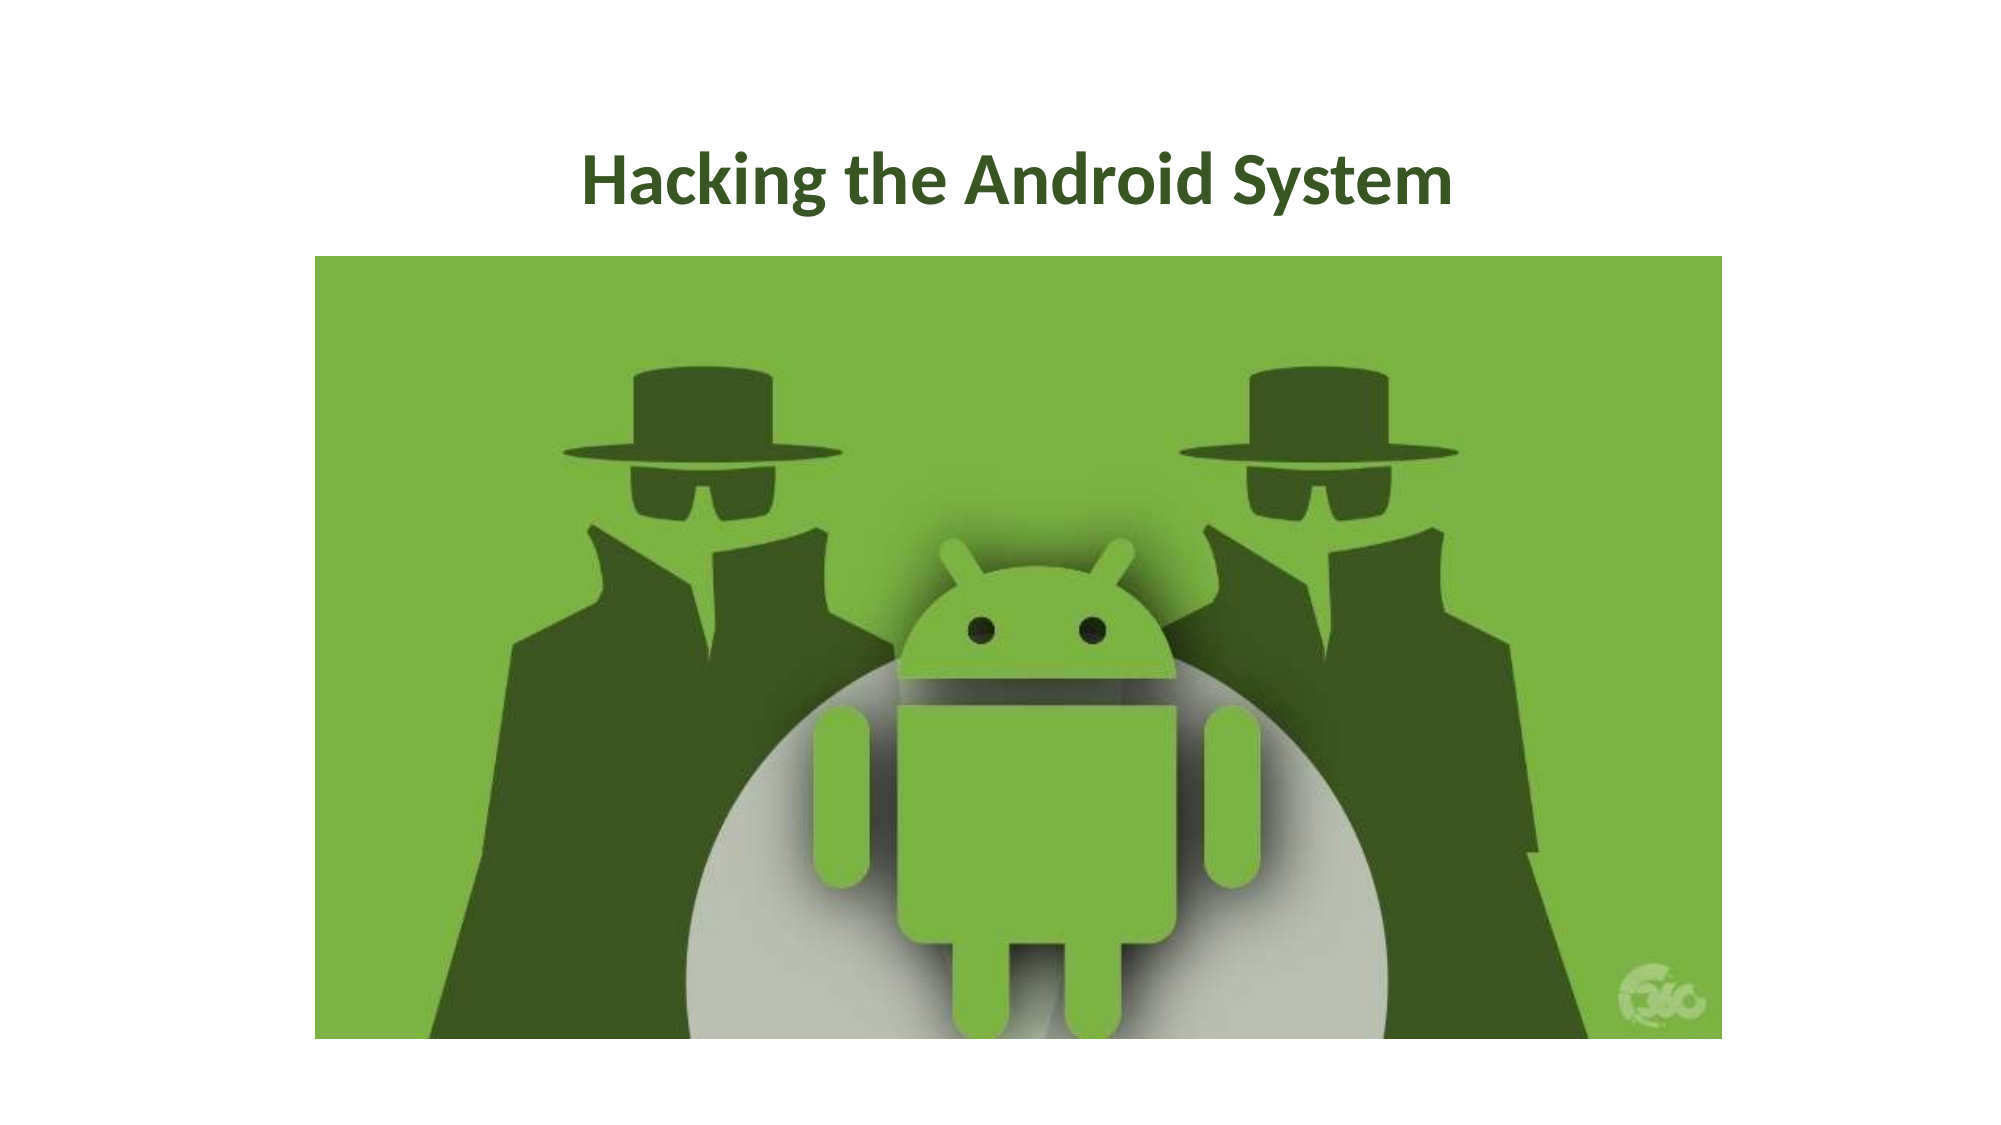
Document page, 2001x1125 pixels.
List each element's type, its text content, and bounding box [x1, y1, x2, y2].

picture [315, 256, 1722, 1039]
text_box Hacking the Android System [480, 122, 1556, 227]
